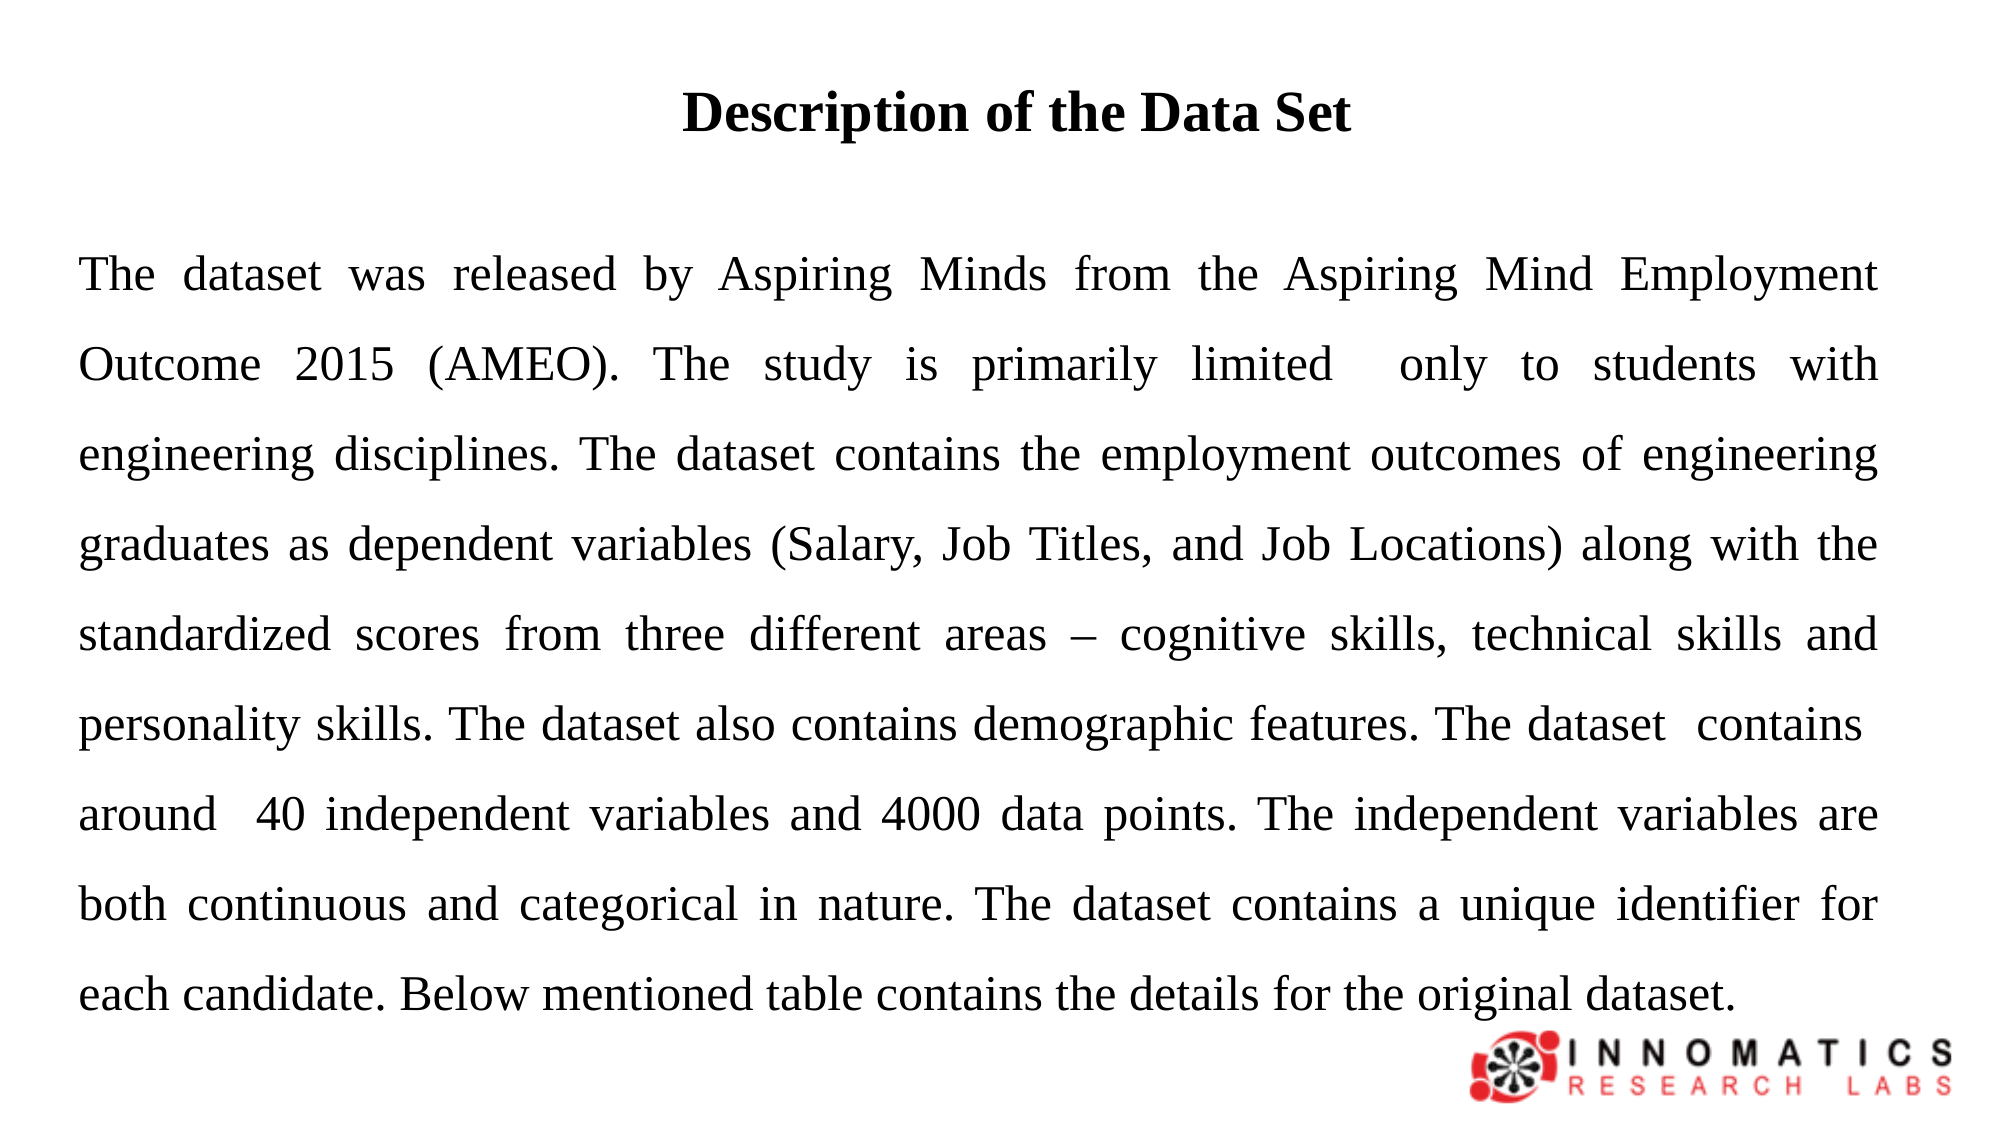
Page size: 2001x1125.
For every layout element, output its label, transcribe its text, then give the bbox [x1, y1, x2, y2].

text_box Description of the Data Set The dataset was released by Aspiring Minds from the Aspiring Mind Employment Outcome 2015 (AMEO). The study is primarily limited only to students with engineering disciplines. The dataset contains the employment outcomes of engineering graduates as dependent variables (Salary, Job Titles, and Job Locations) along with the standardized scores from three different areas – cognitive skills, technical skills and personality skills. The dataset also contains demographic features. The dataset contains around 40 independent variables and 4000 data points. The independent variables are both continuous and categorical in nature. The dataset contains a unique identifier for each candidate. Below mentioned table contains the details for the original dataset. [63, 57, 1973, 1016]
picture [1445, 1014, 1975, 1125]
